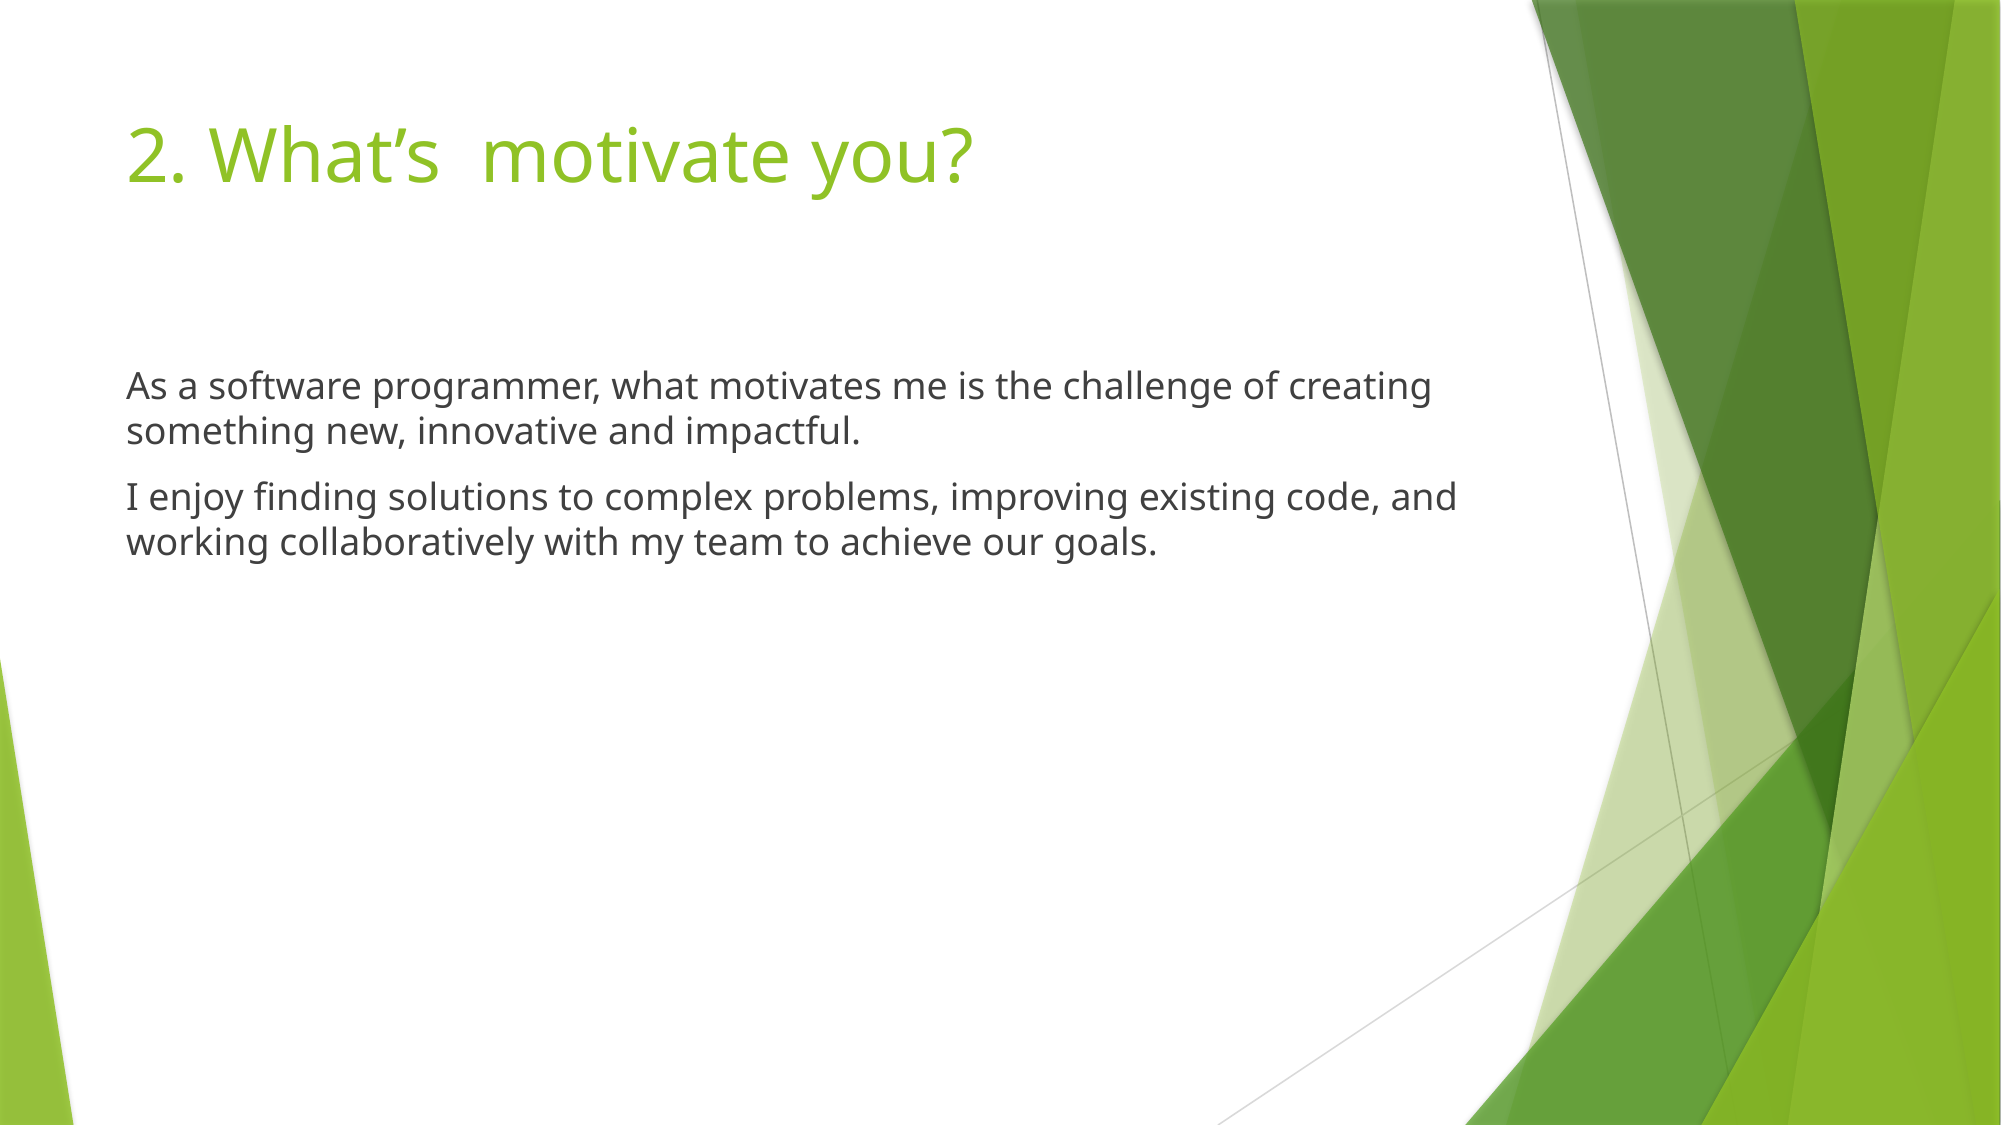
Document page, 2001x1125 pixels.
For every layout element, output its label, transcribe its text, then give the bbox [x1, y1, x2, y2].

title 2. What’s motivate you? [111, 99, 1522, 317]
list As a software programmer, what motivates me is the challenge of creating something new, innovative and impactful. I enjoy finding solutions to complex problems, improving existing code, and working collaboratively with my team to achieve our goals. [111, 354, 1522, 992]
